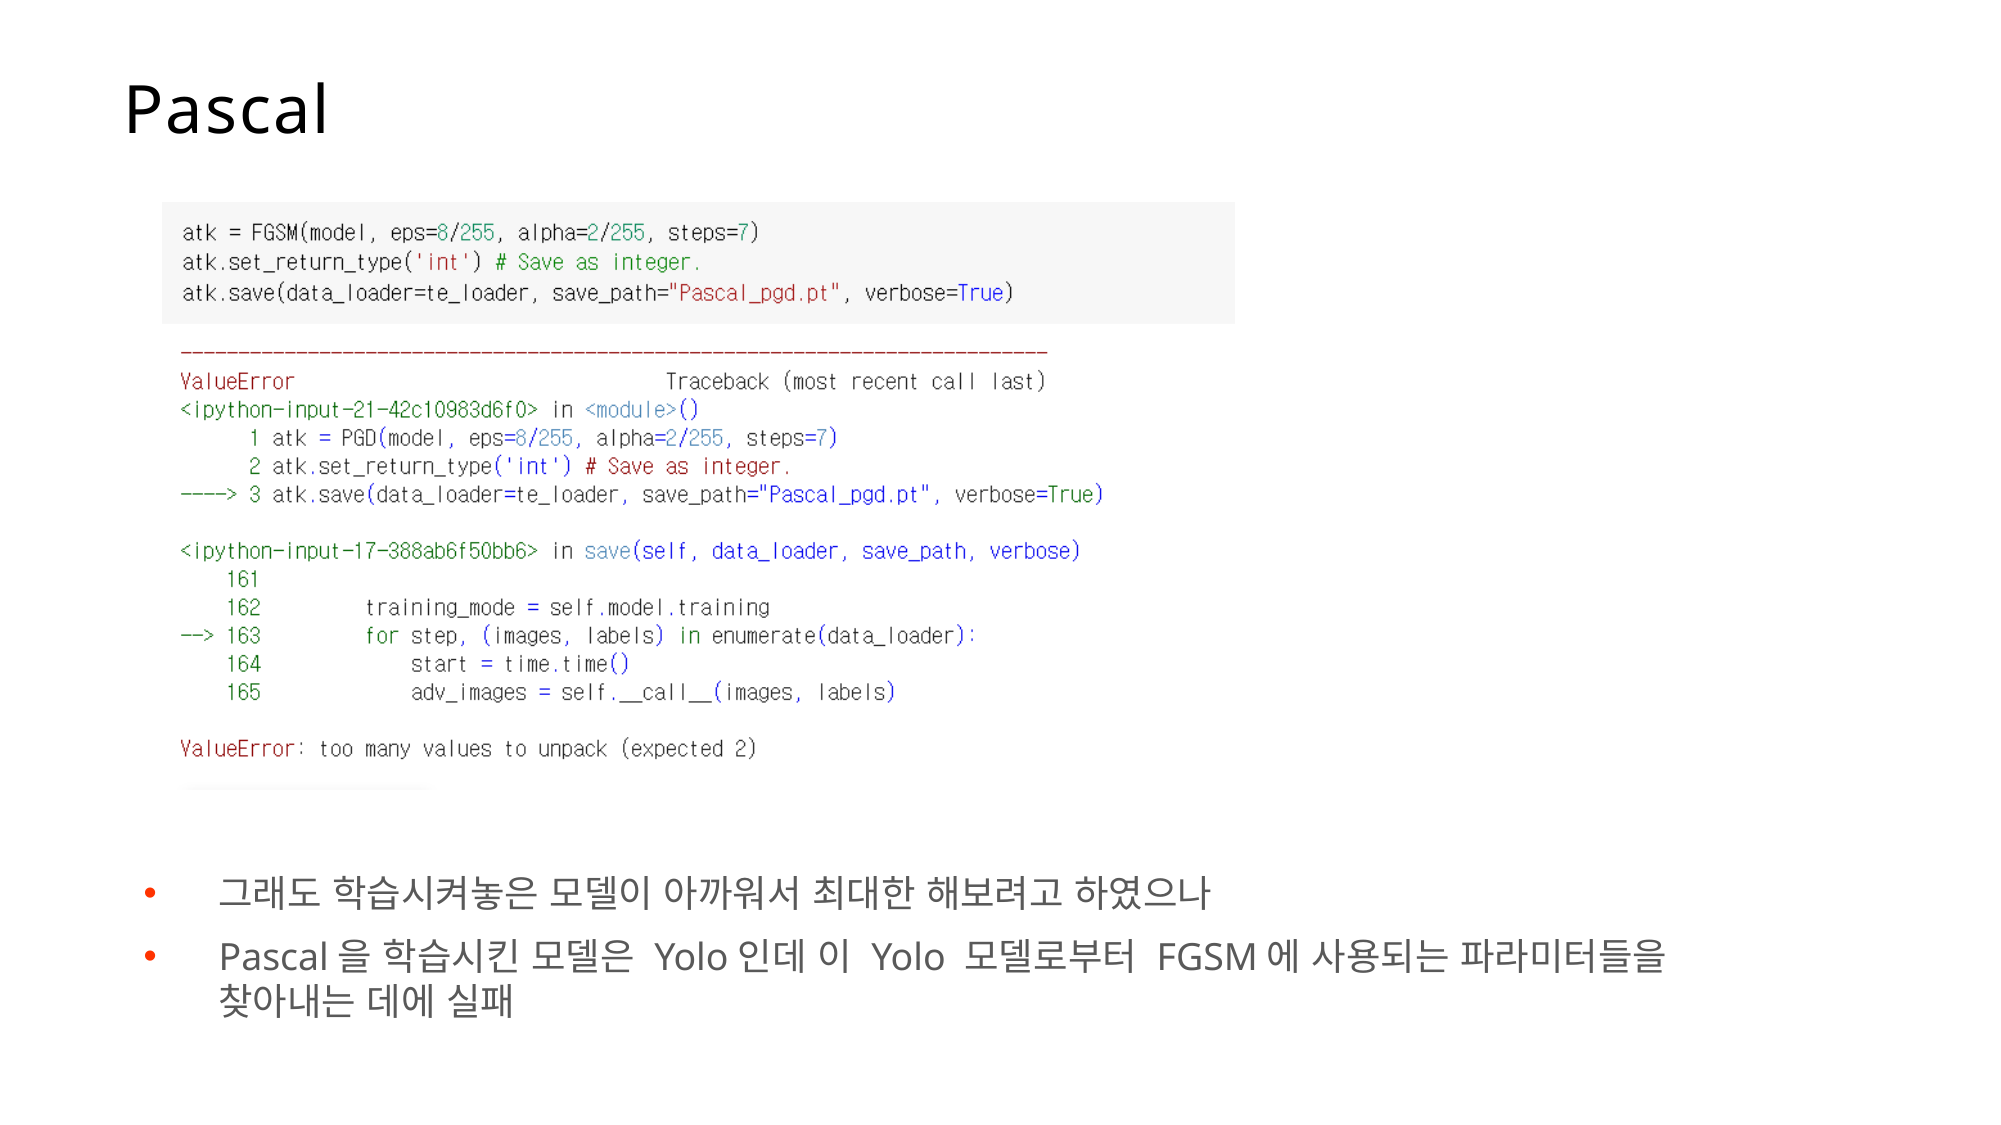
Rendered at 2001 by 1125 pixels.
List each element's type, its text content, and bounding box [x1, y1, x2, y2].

text_box Pascal [108, 52, 1834, 156]
picture [162, 202, 1235, 790]
text_box 그래도 학습시켜놓은 모델이 아까워서 최대한 해보려고 하였으나 Pascal을 학습시킨 모델은 Yolo인데 이 Yolo 모델로부터 FGSM에 사용되는 파라미터들을 찾아내는 데에 실패 [128, 862, 1761, 1049]
